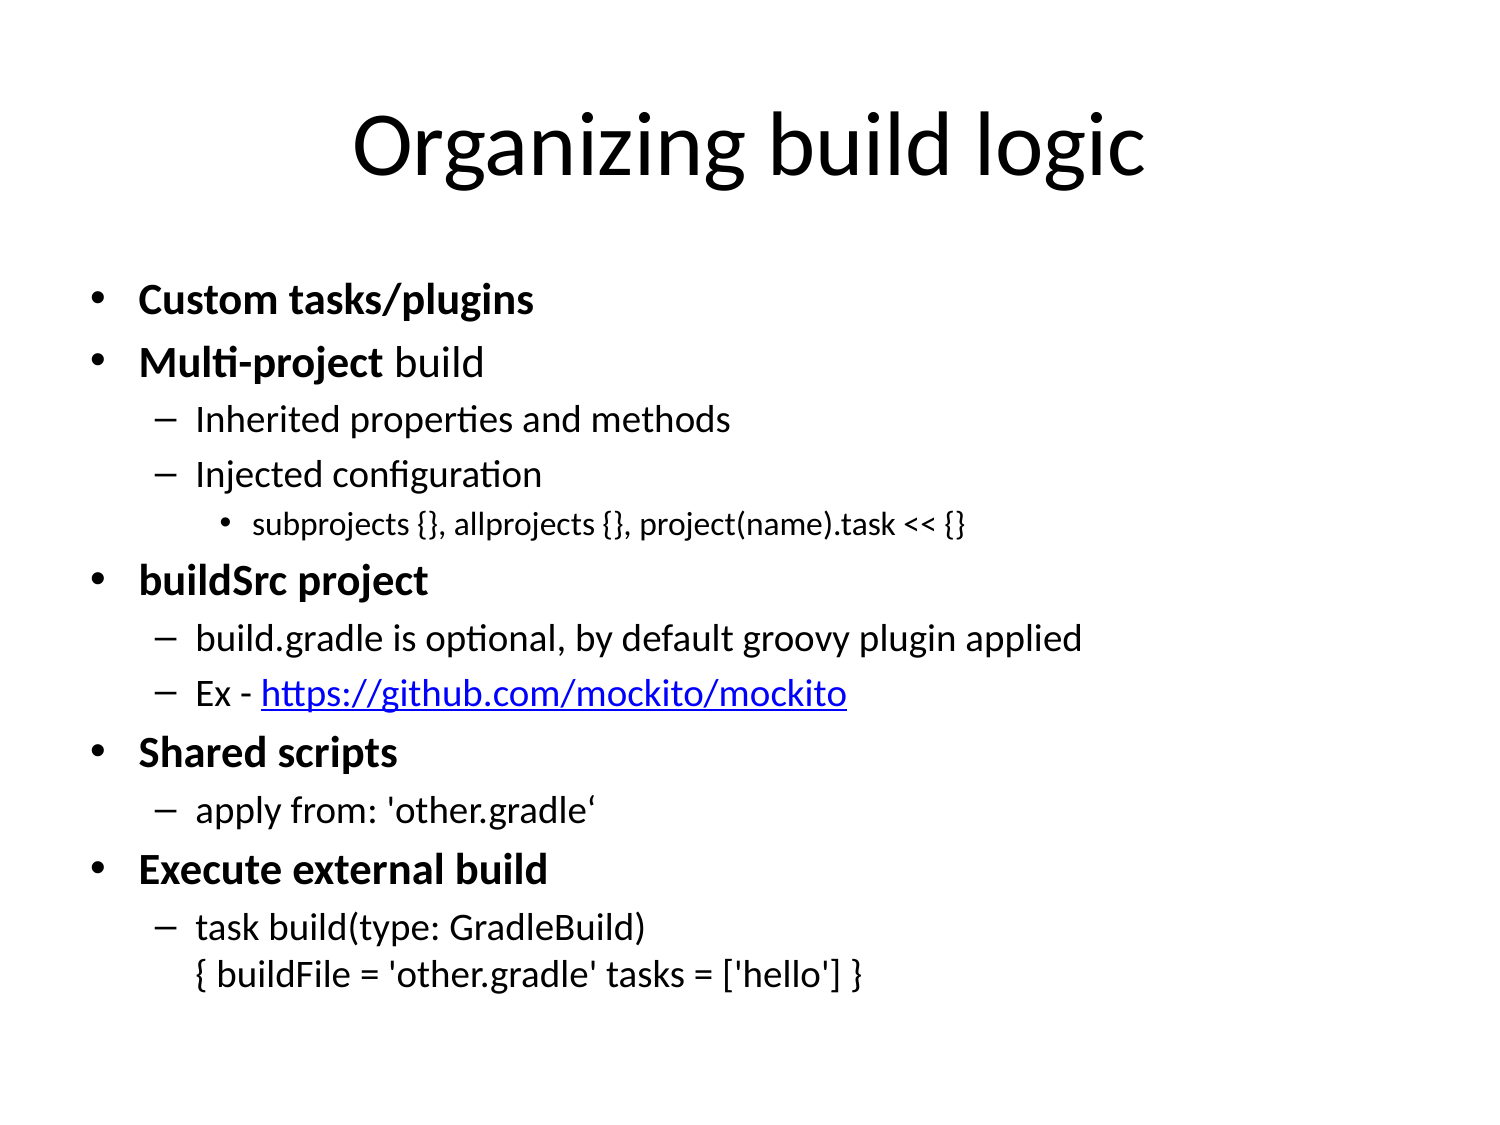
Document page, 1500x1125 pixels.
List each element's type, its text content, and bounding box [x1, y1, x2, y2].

title Organizing build logic [75, 45, 1425, 233]
list Custom tasks/plugins Multi-project build Inherited properties and methods Injected configuration subprojects {}, allprojects {}, project(name).task << {} buildSrc project build.gradle is optional, by default groovy plugin applied Ex - https://github.com/mockito/mockito Shared scripts apply from: 'other.gradle‘ Execute external build task build(type: GradleBuild) { buildFile = 'other.gradle' tasks = ['hello'] } [75, 262, 1425, 1005]
